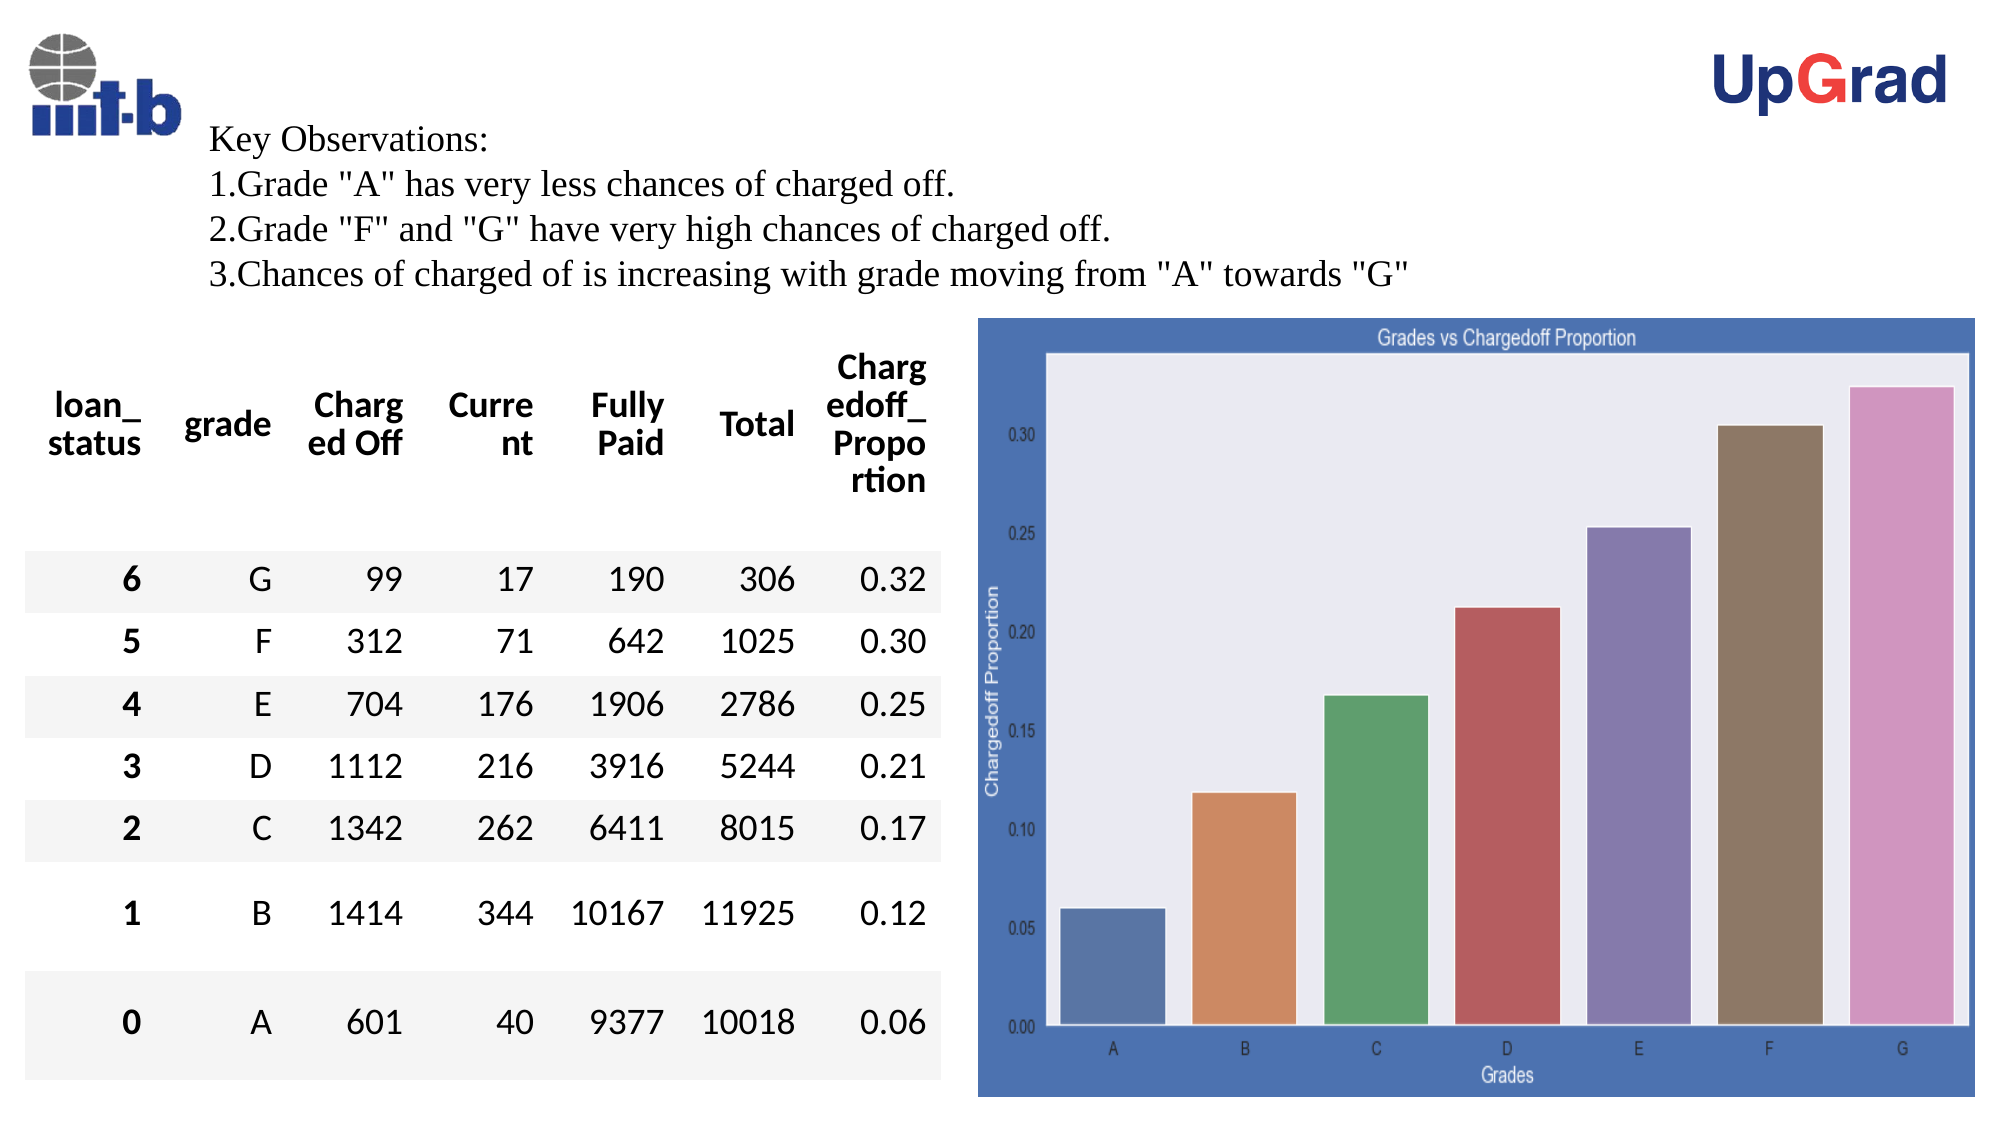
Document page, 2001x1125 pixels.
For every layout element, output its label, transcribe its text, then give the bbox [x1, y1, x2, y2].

picture [978, 318, 1975, 1097]
table_cell D [156, 738, 287, 800]
table_cell 17 [418, 551, 549, 613]
table_cell 0.06 [811, 971, 941, 1080]
table_cell 312 [287, 613, 418, 676]
table_cell A [156, 971, 287, 1080]
table_cell 4 [25, 676, 156, 738]
table_cell 1 [25, 862, 156, 971]
table_cell 40 [418, 971, 549, 1080]
table_header Chargedoff_Proportion [811, 302, 941, 551]
table_cell 9377 [549, 971, 680, 1080]
table_header Total [680, 302, 811, 551]
table_cell 0 [25, 971, 156, 1080]
title Key Observations: 1.Grade "A" has very less chances of charged off. 2.Grade "F" and "G" have very high chances of charged off. 3.Chances of charged of is increasing with grade moving from "A" towards "G" [193, 133, 1722, 275]
table_cell 190 [549, 551, 680, 613]
table_cell E [156, 676, 287, 738]
table_cell 6 [25, 551, 156, 613]
table_cell 176 [418, 676, 549, 738]
table_cell 71 [418, 613, 549, 676]
table_cell 3916 [549, 738, 680, 800]
table_cell 1342 [287, 800, 418, 862]
table_cell 1025 [680, 613, 811, 676]
table_header Fully Paid [549, 302, 680, 551]
table_cell 0.21 [811, 738, 941, 800]
table_cell 344 [418, 862, 549, 971]
table_header Charged Off [287, 302, 418, 551]
table_cell 601 [287, 971, 418, 1080]
table_cell 216 [418, 738, 549, 800]
table_header loan_status [25, 302, 156, 551]
table_cell G [156, 551, 287, 613]
table_cell 642 [549, 613, 680, 676]
table_cell 262 [418, 800, 549, 862]
table_cell 704 [287, 676, 418, 738]
table_cell 306 [680, 551, 811, 613]
table_cell 1112 [287, 738, 418, 800]
table_cell 10018 [680, 971, 811, 1080]
table_cell 1906 [549, 676, 680, 738]
table_cell 99 [287, 551, 418, 613]
table_cell 0.12 [811, 862, 941, 971]
table_cell 0.17 [811, 800, 941, 862]
table_header grade [156, 302, 287, 551]
table_cell 5 [25, 613, 156, 676]
table_cell 11925 [680, 862, 811, 971]
table_cell 5244 [680, 738, 811, 800]
table_cell C [156, 800, 287, 862]
picture [1714, 53, 1952, 116]
table_cell 6411 [549, 800, 680, 862]
table_cell 8015 [680, 800, 811, 862]
table_cell 0.32 [811, 551, 941, 613]
table_cell 2 [25, 800, 156, 862]
table_cell 1414 [287, 862, 418, 971]
table_cell F [156, 613, 287, 676]
table_header Current [418, 302, 549, 551]
table_cell 0.25 [811, 676, 941, 738]
table_cell 10167 [549, 862, 680, 971]
table_cell 2786 [680, 676, 811, 738]
table_cell 3 [25, 738, 156, 800]
picture [0, 29, 208, 163]
table_cell 0.30 [811, 613, 941, 676]
table_cell B [156, 862, 287, 971]
